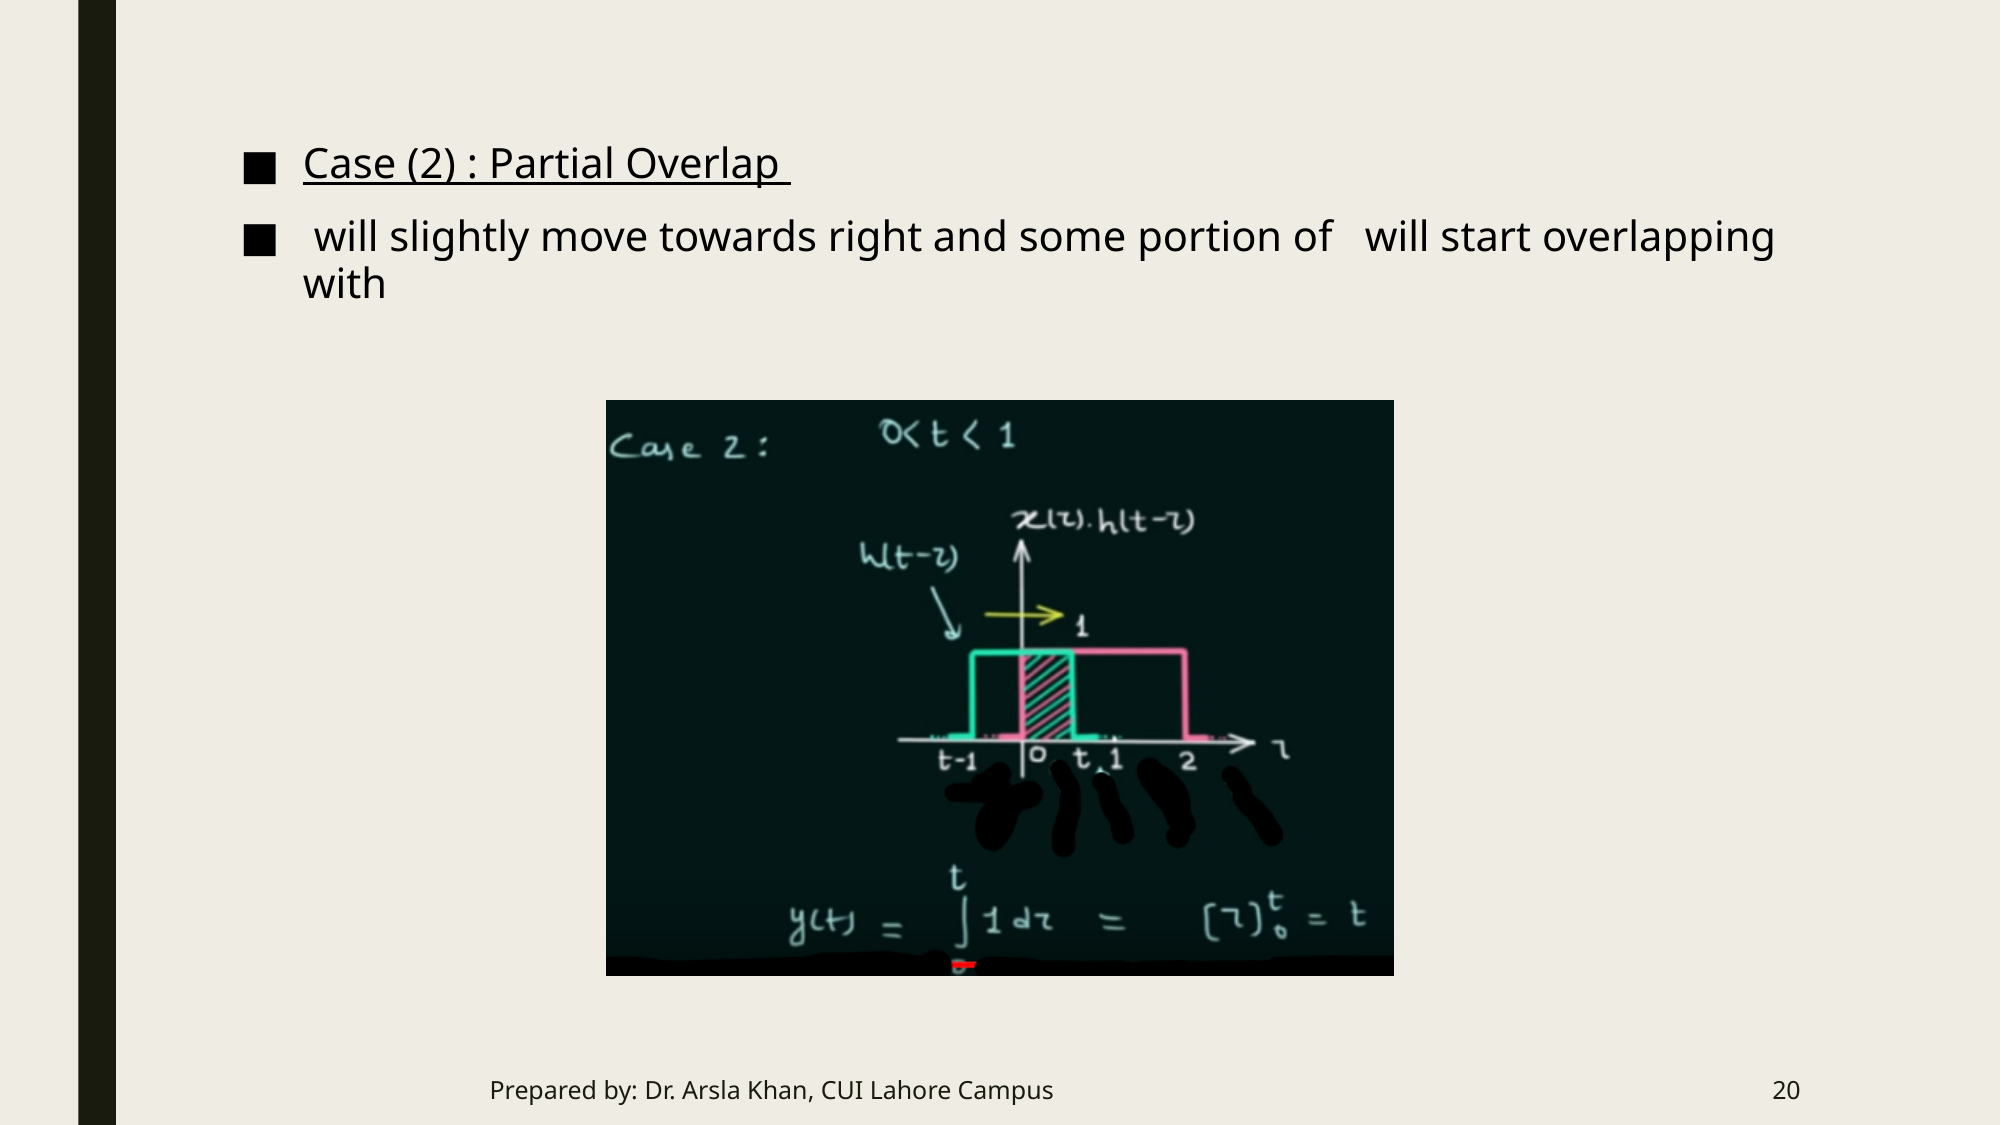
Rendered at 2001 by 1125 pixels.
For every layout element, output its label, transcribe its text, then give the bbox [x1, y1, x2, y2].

slide_number 20 [1553, 1058, 1816, 1125]
picture [606, 400, 1394, 976]
footer Prepared by: Dr. Arsla Khan, CUI Lahore Campus [474, 1058, 1505, 1125]
